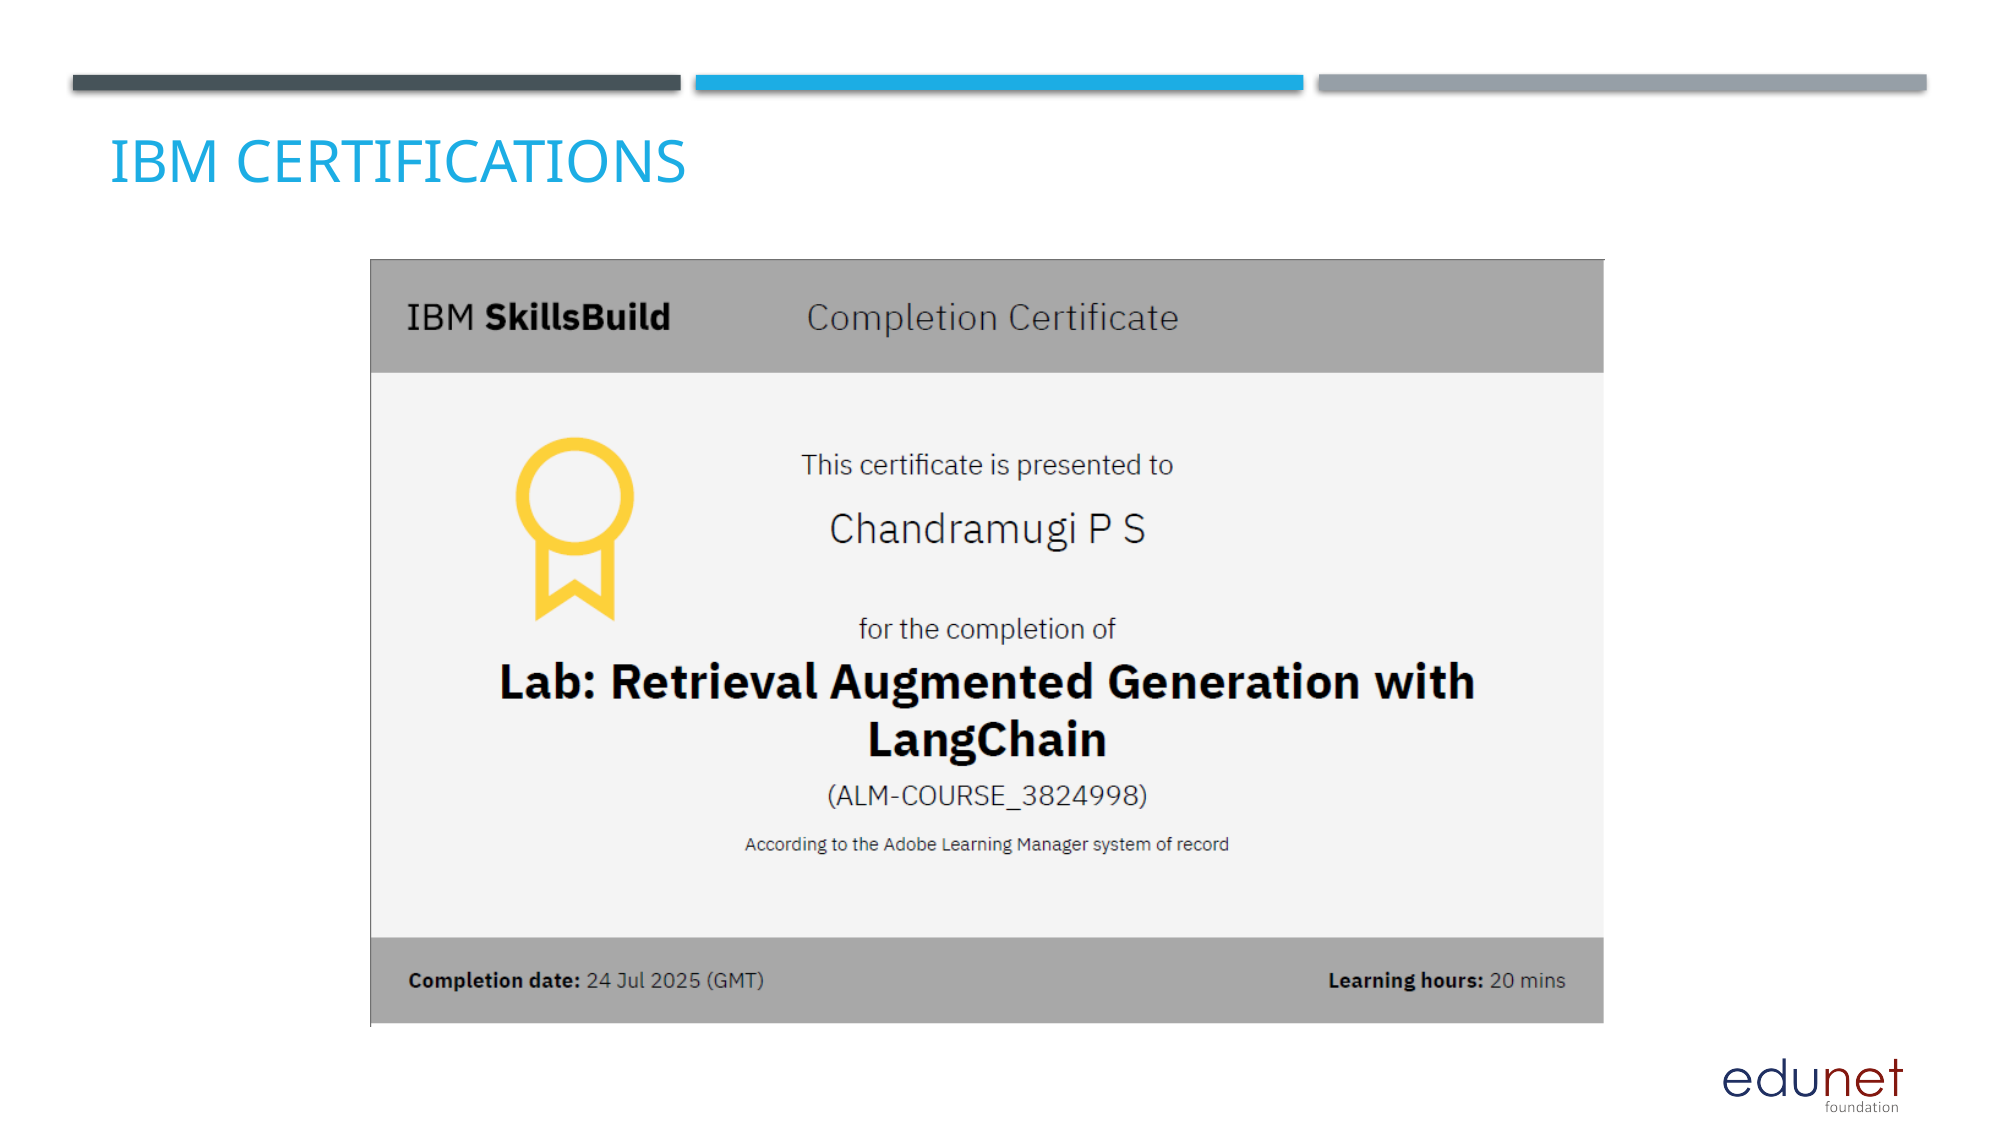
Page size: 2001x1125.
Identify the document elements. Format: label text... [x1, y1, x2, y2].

title IBM Certifications [95, 115, 1905, 203]
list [370, 258, 1606, 1027]
picture [1719, 1056, 1905, 1116]
